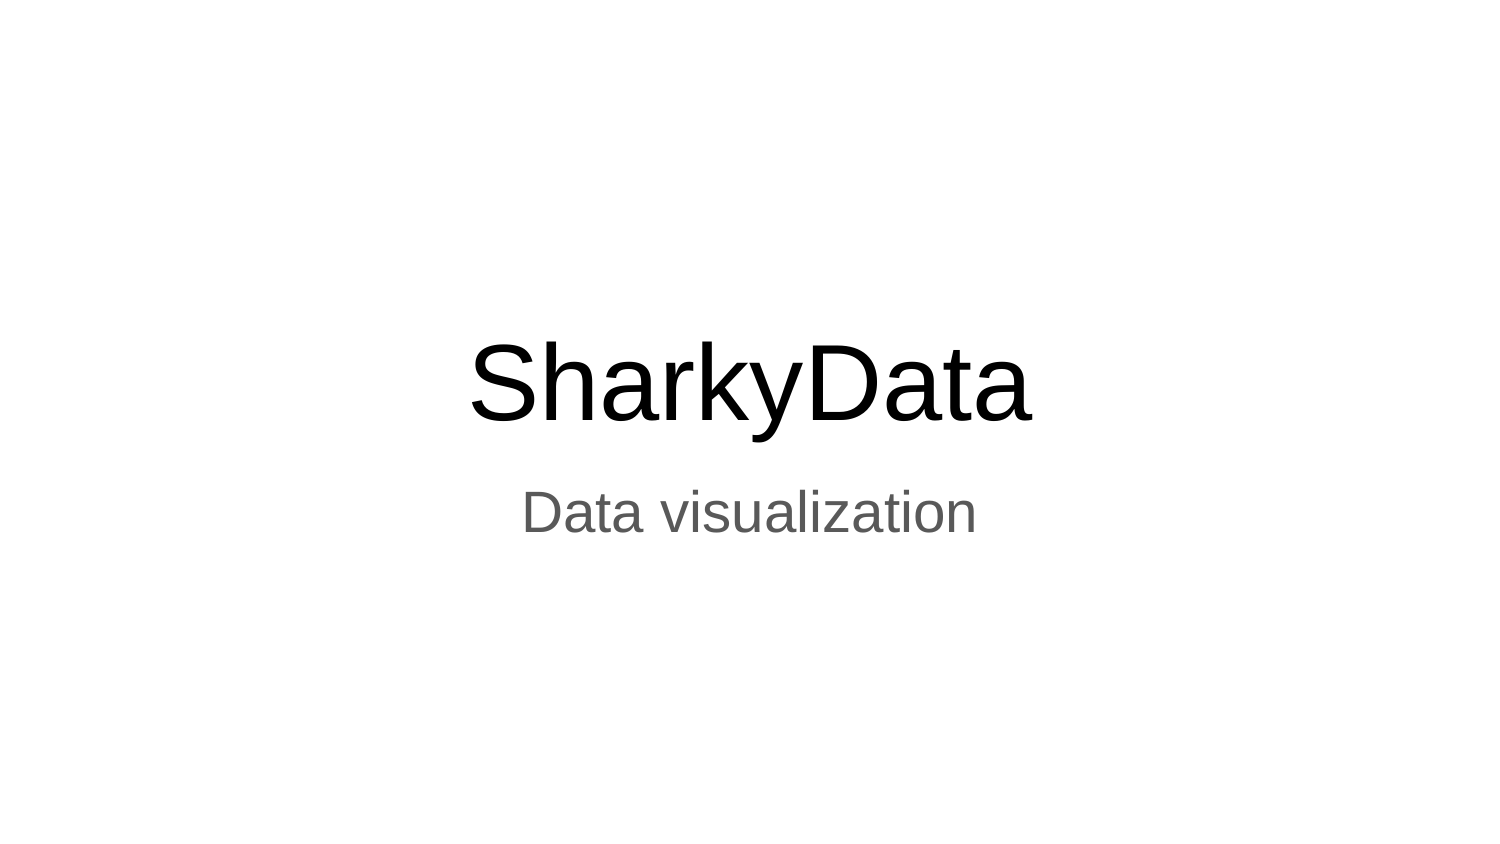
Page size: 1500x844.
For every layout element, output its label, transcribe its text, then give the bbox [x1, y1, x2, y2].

subtitle Data visualization [51, 464, 1449, 595]
title SharkyData [51, 122, 1449, 459]
